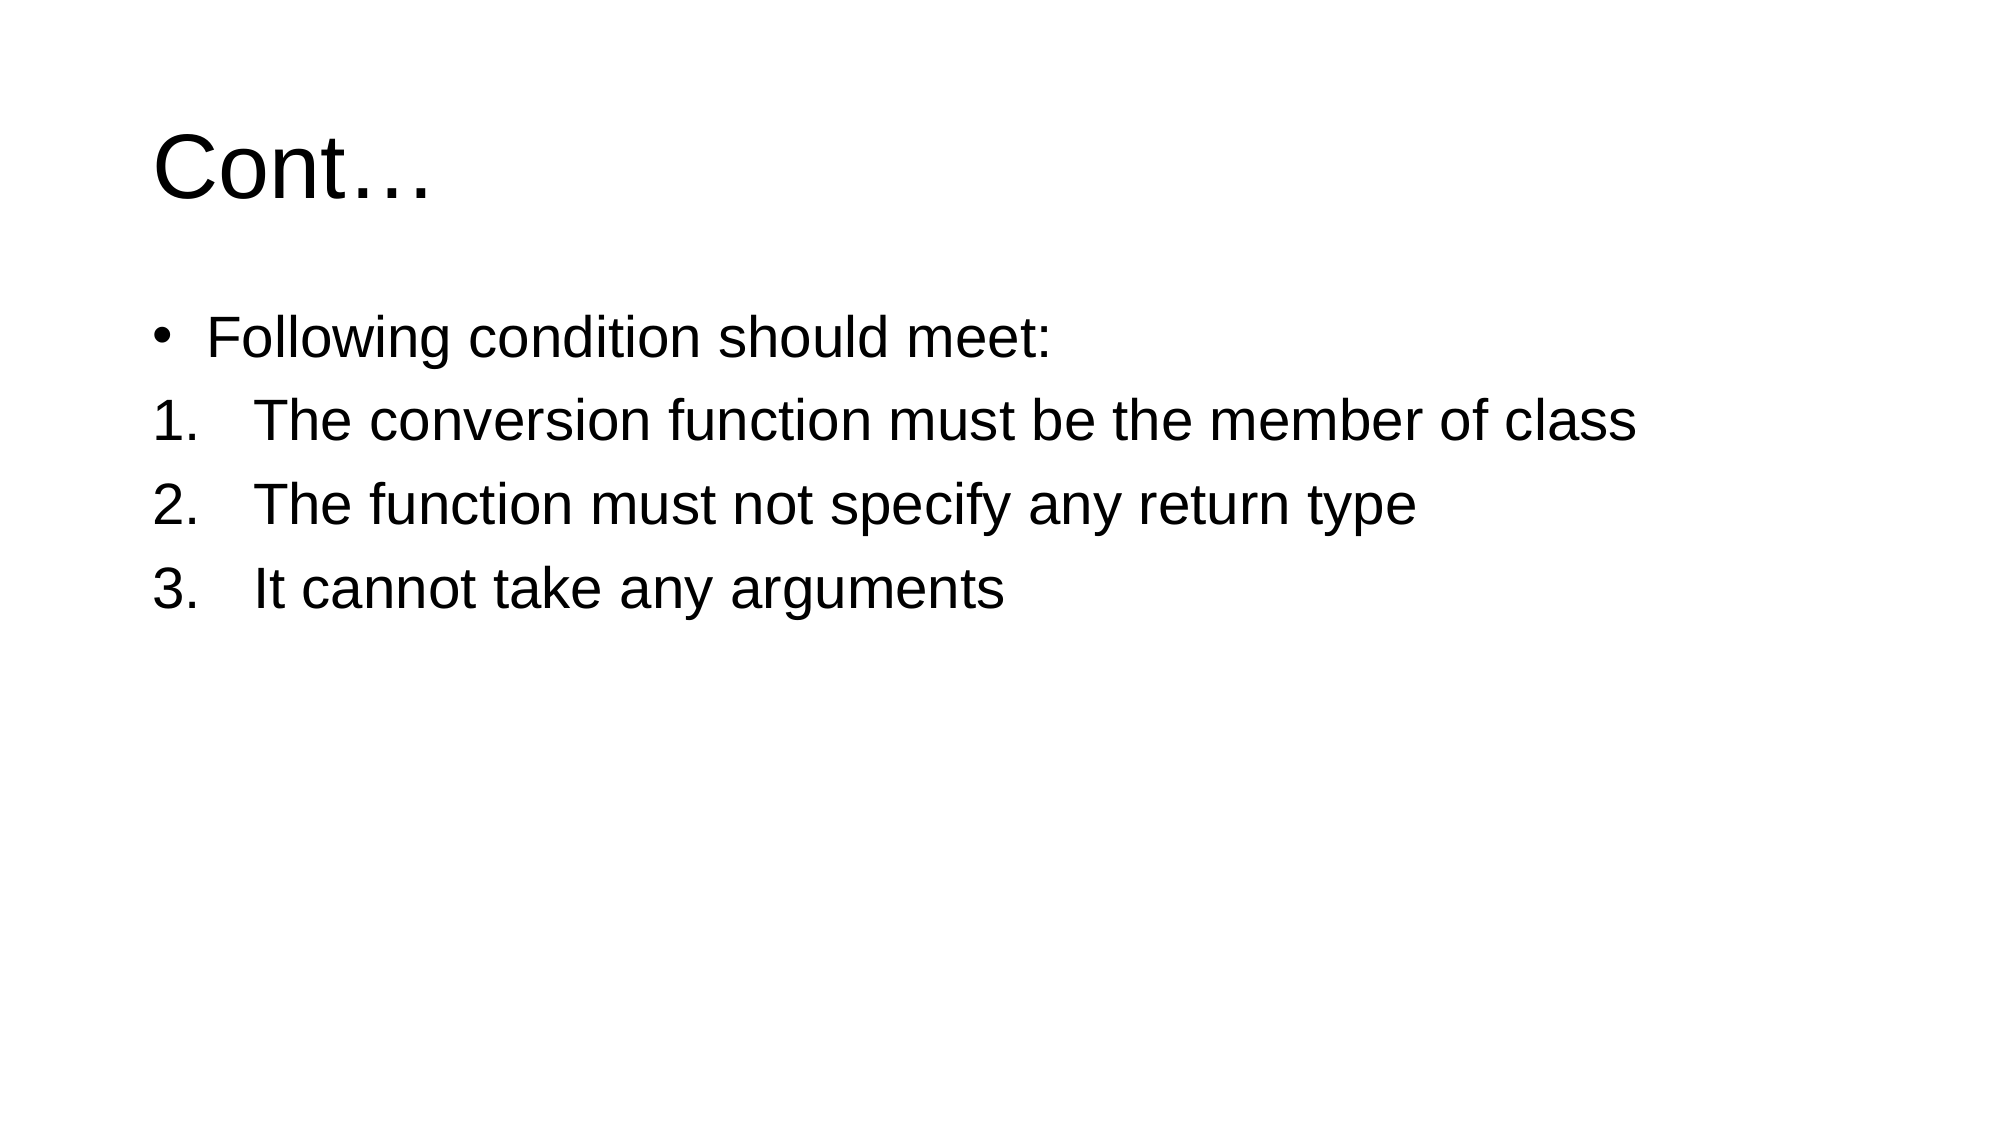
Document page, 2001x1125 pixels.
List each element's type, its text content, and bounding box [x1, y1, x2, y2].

list Following condition should meet: The conversion function must be the member of class The function must not specify any return type It cannot take any arguments [137, 299, 1863, 1014]
title Cont… [137, 59, 1863, 278]
